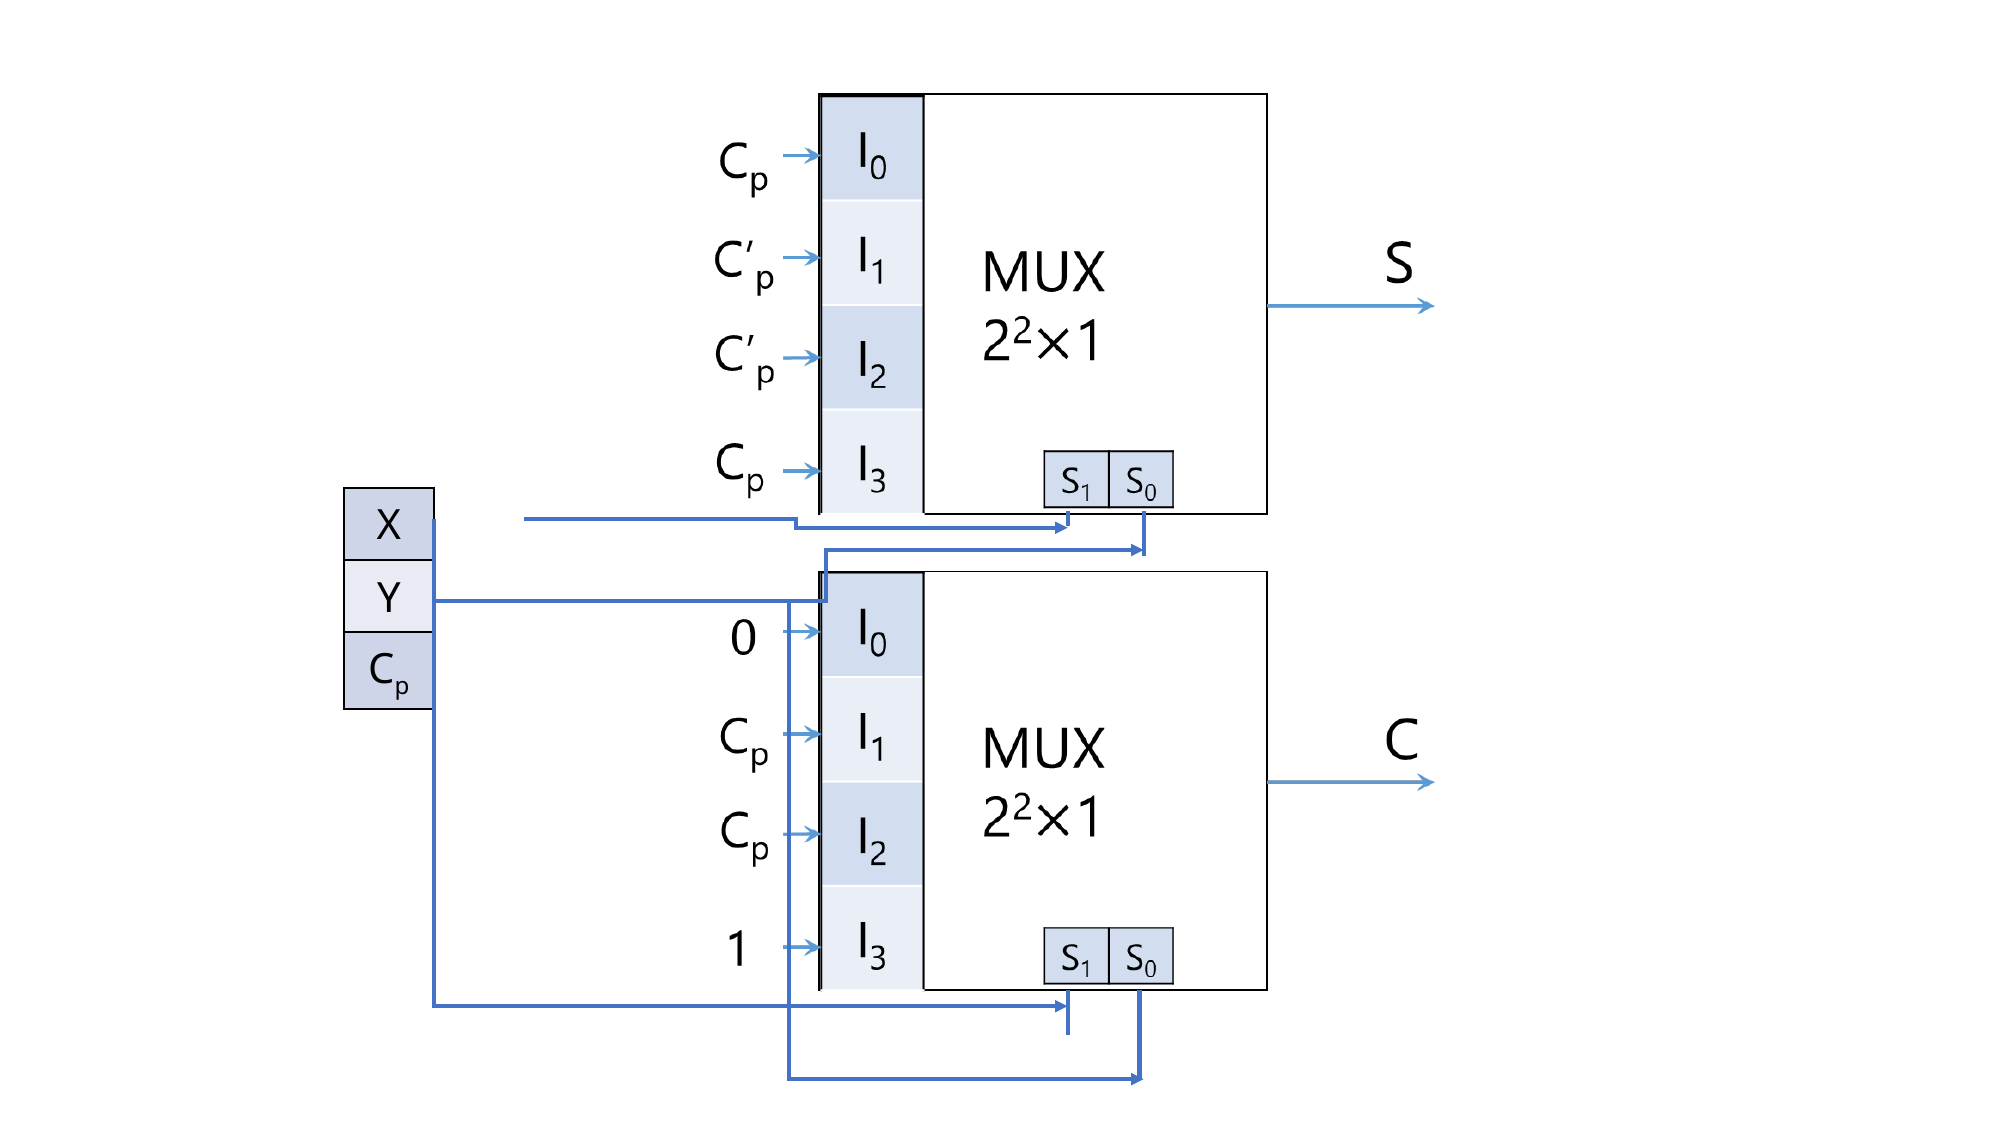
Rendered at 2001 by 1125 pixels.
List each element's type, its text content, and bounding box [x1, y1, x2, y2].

table_header X [345, 489, 433, 559]
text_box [433, 518, 1068, 600]
table_cell Y [345, 561, 432, 631]
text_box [508, 549, 1144, 601]
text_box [524, 518, 1068, 528]
table_cell Cp [345, 633, 432, 708]
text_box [433, 600, 1144, 1080]
picture [682, 93, 1454, 1007]
